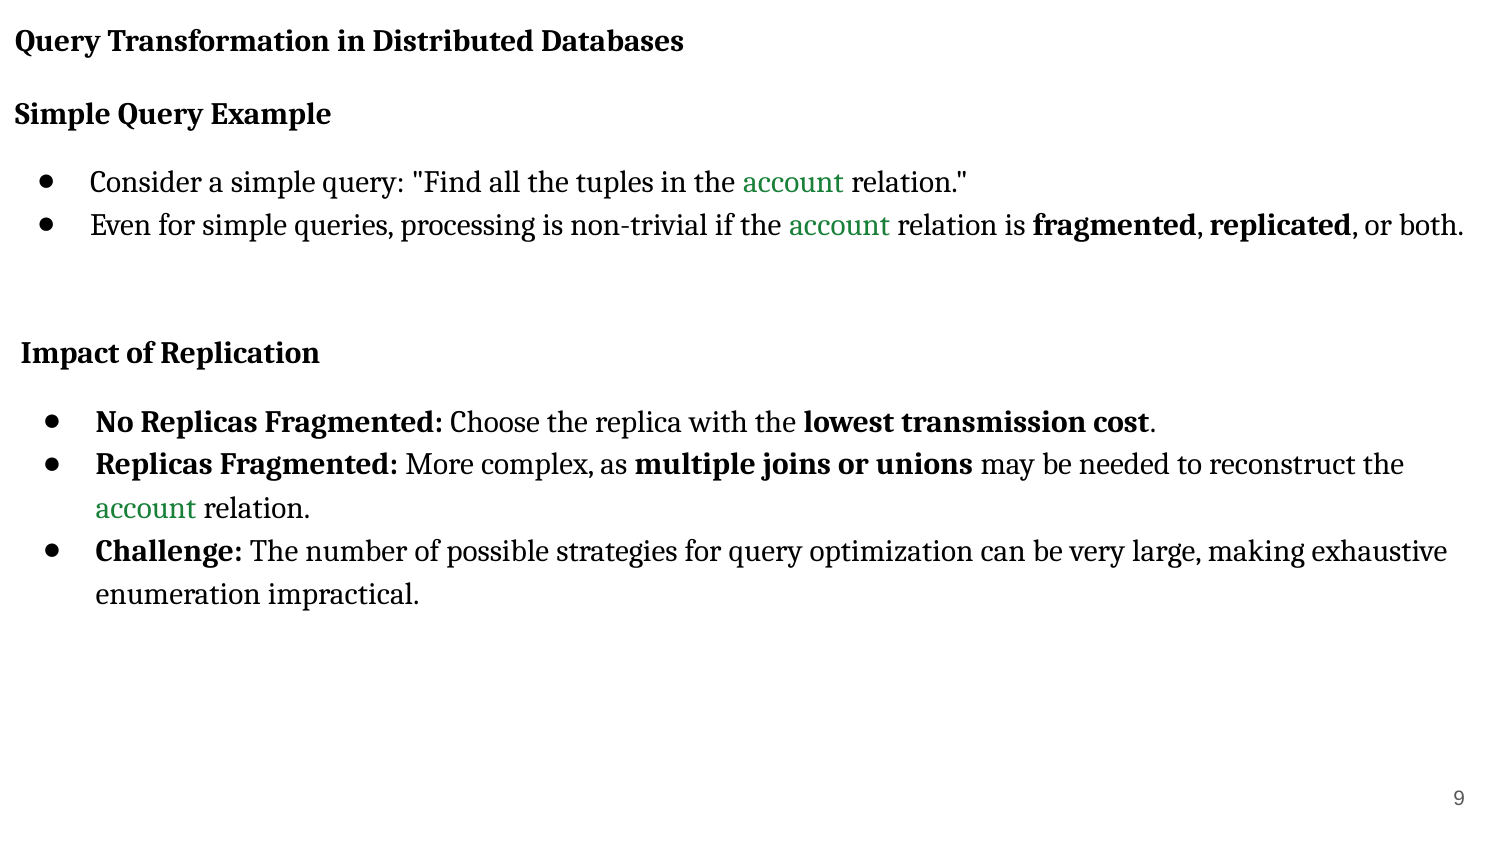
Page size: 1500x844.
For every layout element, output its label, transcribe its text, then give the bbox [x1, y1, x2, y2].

text_box Query Transformation in Distributed Databases Simple Query Example Consider a simple query: "Find all the tuples in the account relation." Even for simple queries, processing is non-trivial if the account relation is fragmented, replicated, or both. [0, 0, 1500, 257]
slide_number ‹#› [1389, 764, 1480, 830]
text_box Impact of Replication No Replicas Fragmented: Choose the replica with the lowest transmission cost. Replicas Fragmented: More complex, as multiple joins or unions may be needed to reconstruct the account relation. Challenge: The number of possible strategies for query optimization can be very large, making exhaustive enumeration impractical. [5, 312, 1495, 626]
